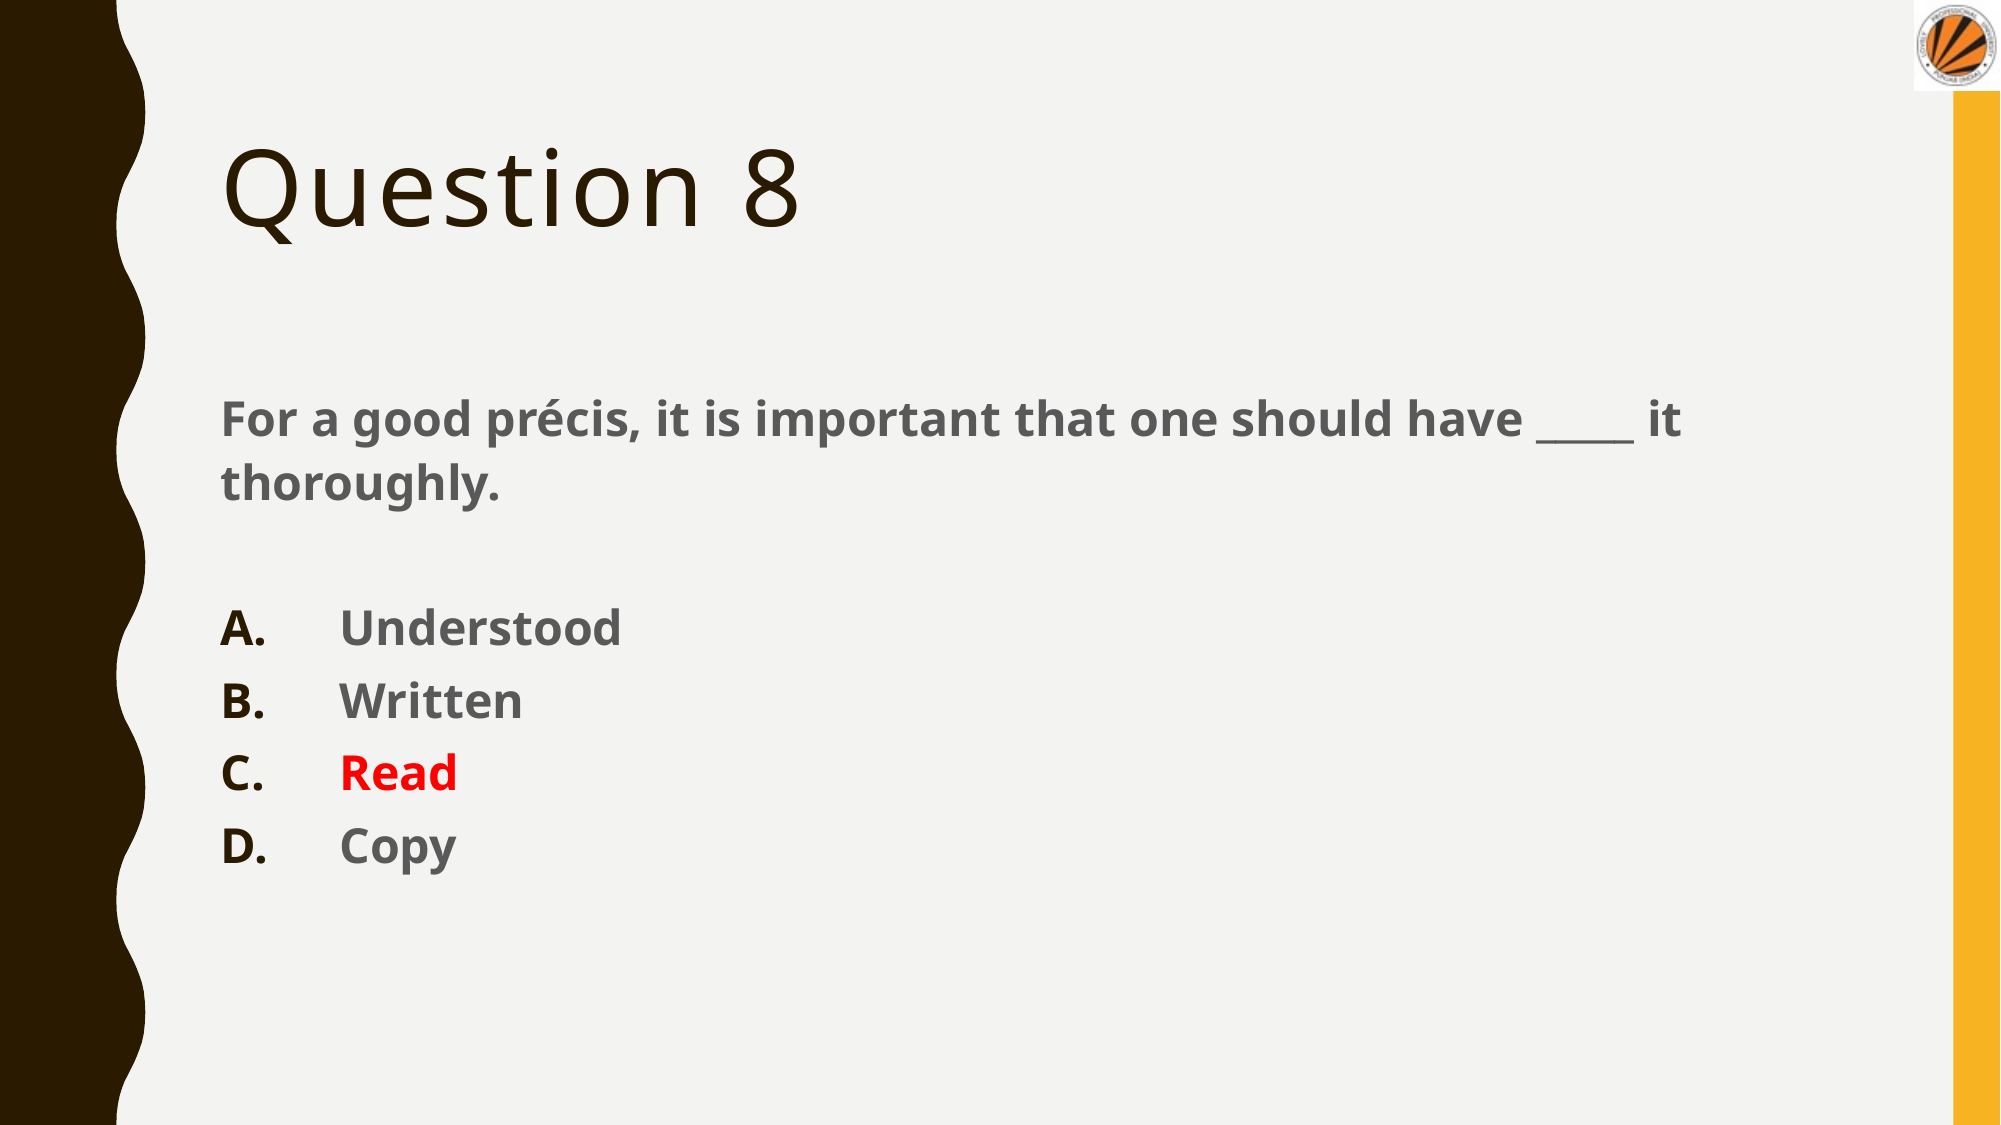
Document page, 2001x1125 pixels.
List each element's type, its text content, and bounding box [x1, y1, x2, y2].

picture [1914, 0, 2000, 91]
list For a good précis, it is important that one should have _____ it thoroughly. Understood Written Read Copy [205, 375, 1875, 965]
title Question 8 [205, 127, 1875, 308]
